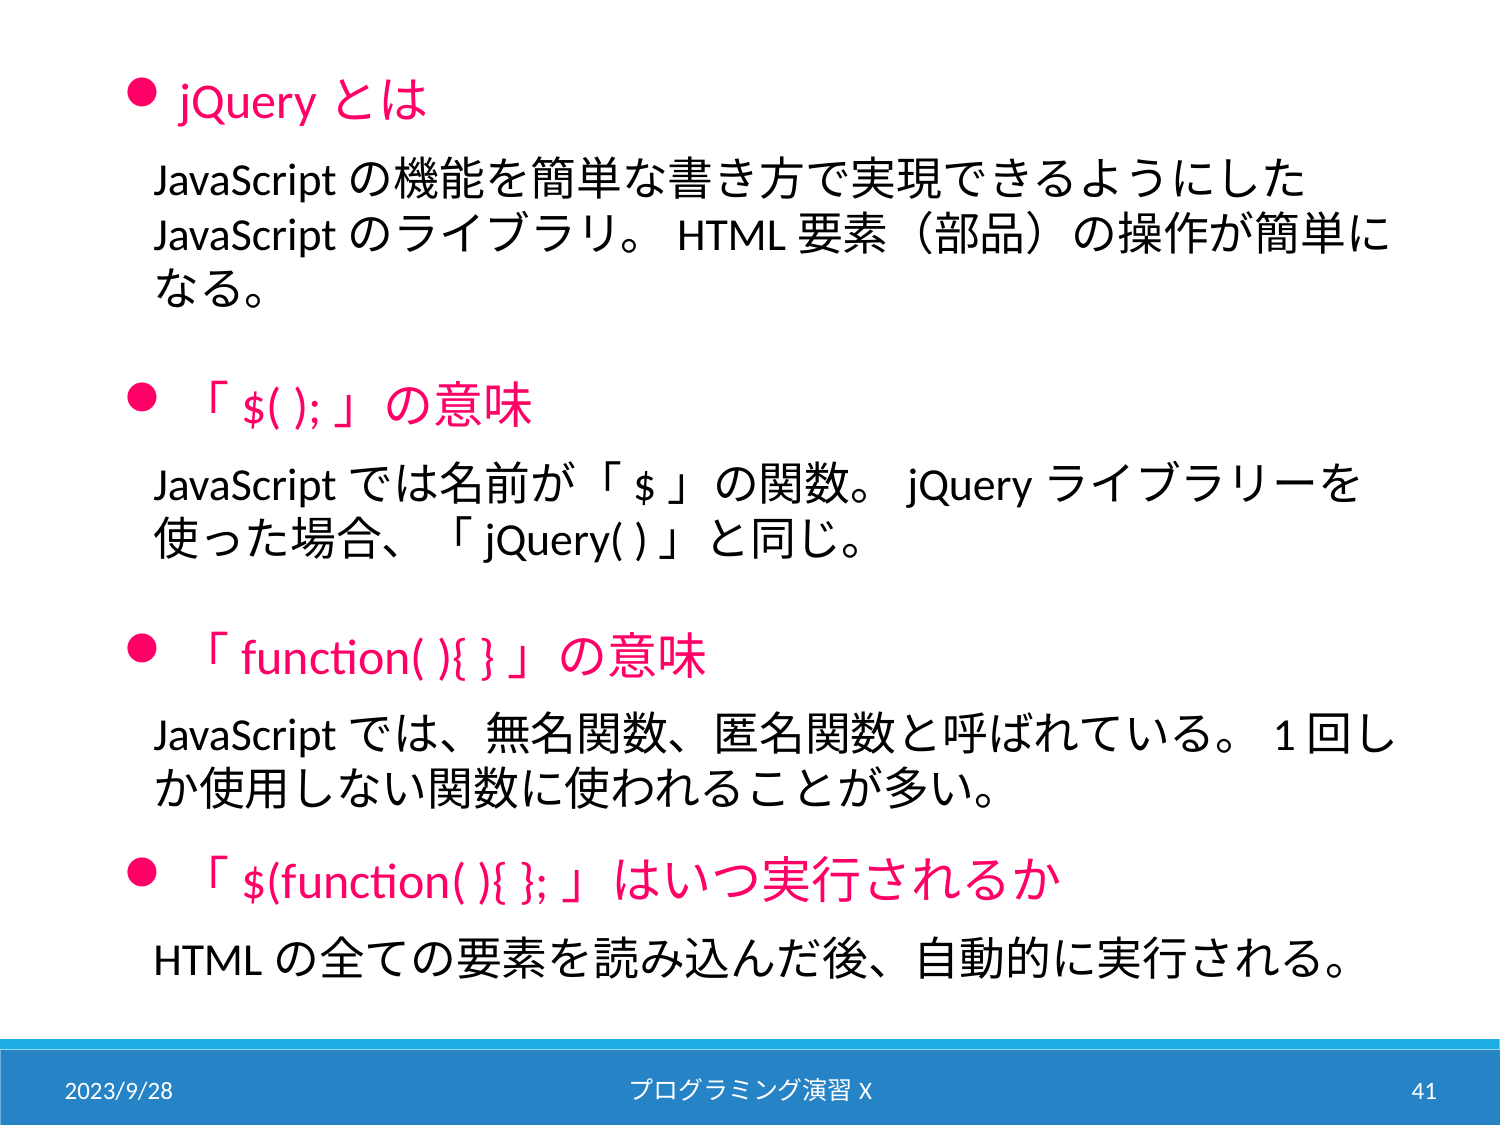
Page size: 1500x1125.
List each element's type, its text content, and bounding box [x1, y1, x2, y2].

text_box jQueryとは JavaScriptの機能を簡単な書き方で実現できるようにしたJavaScriptのライブラリ。HTML要素（部品）の操作が簡単になる。 「$( );」の意味 JavaScriptでは名前が「$」の関数。jQueryライブラリーを使った場合、「jQuery( )」と同じ。 「function( ){ }」の意味 JavaScriptでは、無名関数、匿名関数と呼ばれている。1回しか使用しない関数に使われることが多い。 「$(function( ){ };」はいつ実行されるか HTMLの全ての要素を読み込んだ後、自動的に実行される。 [75, 61, 1434, 1025]
slide_number 40 [1290, 1059, 1453, 1120]
footer プログラミング演習X [453, 1059, 1047, 1120]
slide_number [49, 1059, 354, 1120]
